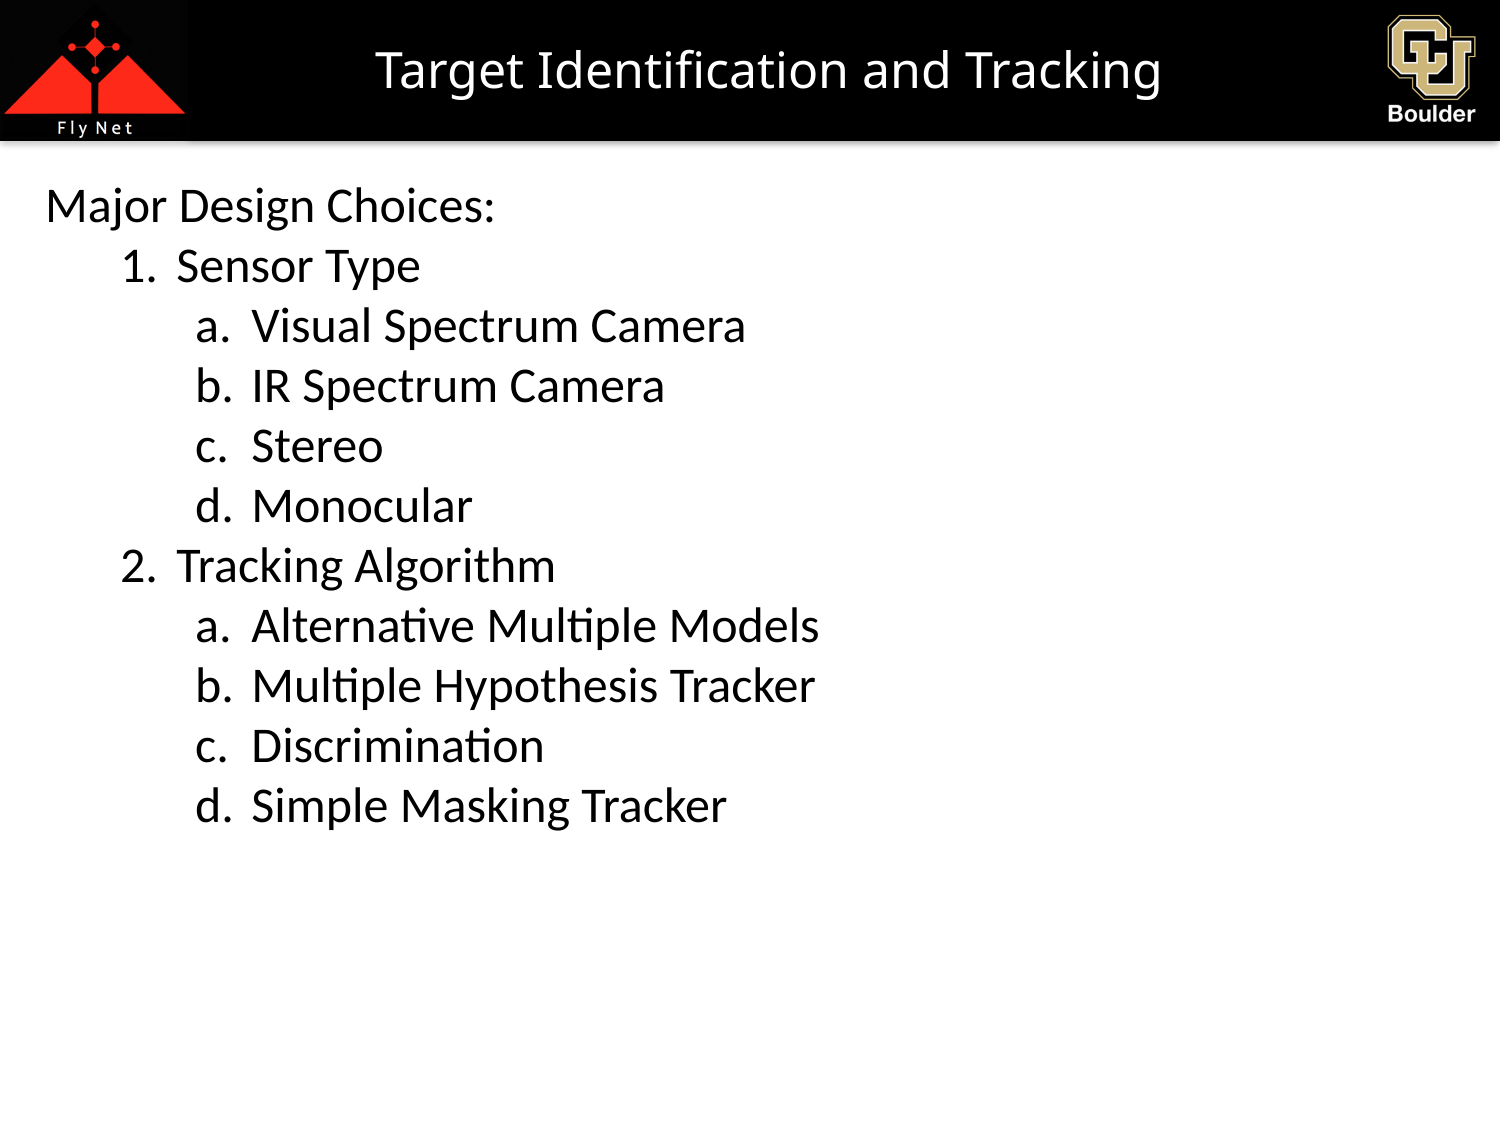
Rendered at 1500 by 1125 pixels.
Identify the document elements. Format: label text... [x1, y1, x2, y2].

text_box Major Design Choices: Sensor Type Visual Spectrum Camera IR Spectrum Camera Stereo Monocular Tracking Algorithm Alternative Multiple Models Multiple Hypothesis Tracker Discrimination Simple Masking Tracker [30, 164, 1467, 840]
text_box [0, 0, 1500, 139]
